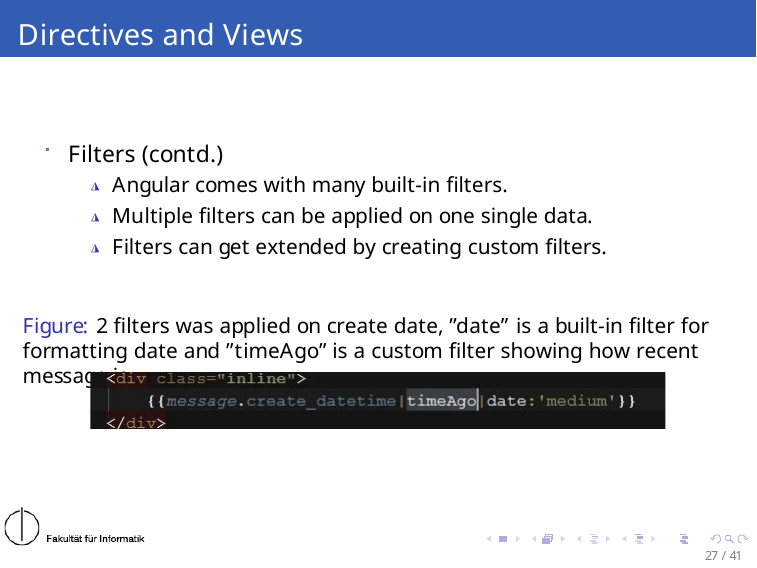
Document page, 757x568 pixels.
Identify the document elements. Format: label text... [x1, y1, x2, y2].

text_box [0, 0, 756, 58]
picture [0, 489, 149, 556]
title Directives and Views [15, 16, 741, 112]
slide_number 27 / 41 [701, 548, 745, 568]
text_box [90, 372, 666, 429]
text_box Filters (contd.) ◮ Angular comes with many built-in filters. ◮ Multiple filters can be applied on one single data. ◮ Filters can get extended by creating custom filters. Figure: 2 filters was applied on create date, ”date” is a built-in filter for formatting date and ”timeAgo” is a custom filter showing how recent message is [20, 140, 727, 388]
